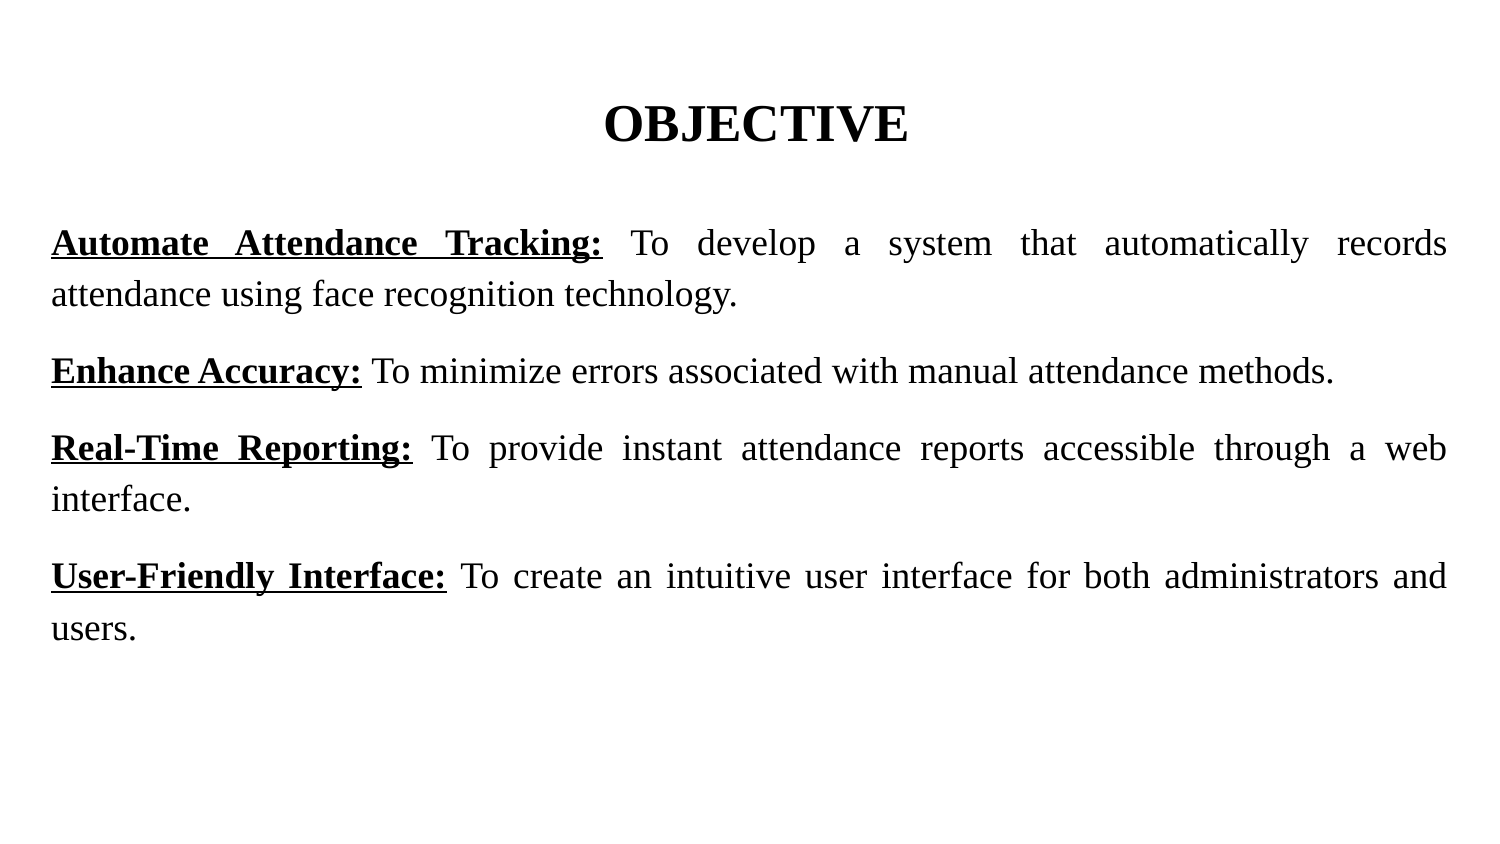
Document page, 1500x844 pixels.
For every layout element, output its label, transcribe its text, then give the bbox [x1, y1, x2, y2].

list Automate Attendance Tracking: To develop a system that automatically records attendance using face recognition technology. Enhance Accuracy: To minimize errors associated with manual attendance methods. Real-Time Reporting: To provide instant attendance reports accessible through a web interface. User-Friendly Interface: To create an intuitive user interface for both administrators and users. [51, 195, 1449, 757]
title OBJECTIVE [51, 72, 1449, 167]
